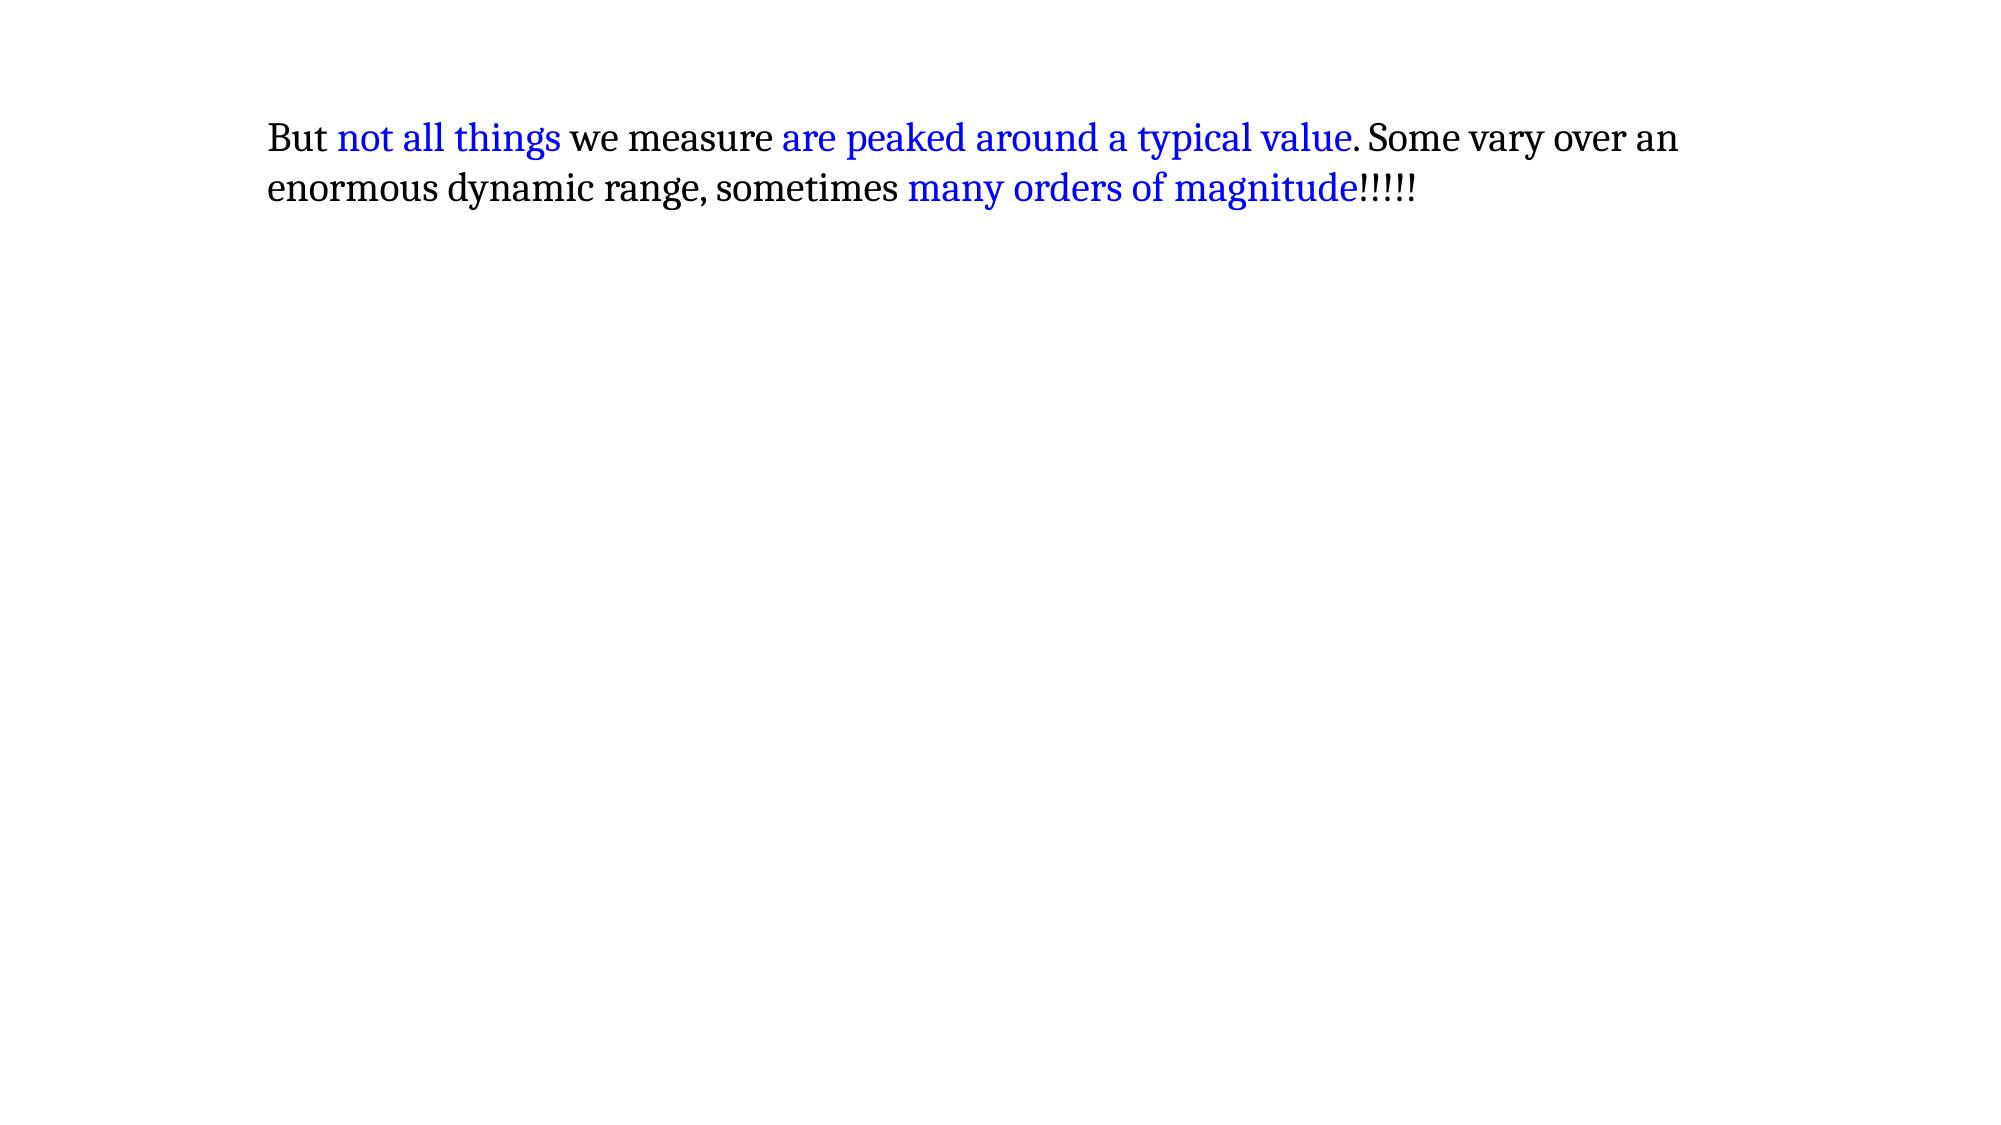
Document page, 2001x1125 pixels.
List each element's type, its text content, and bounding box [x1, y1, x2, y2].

text_box But not all things we measure are peaked around a typical value. Some vary over an enormous dynamic range, sometimes many orders of magnitude!!!!! [252, 102, 1829, 218]
